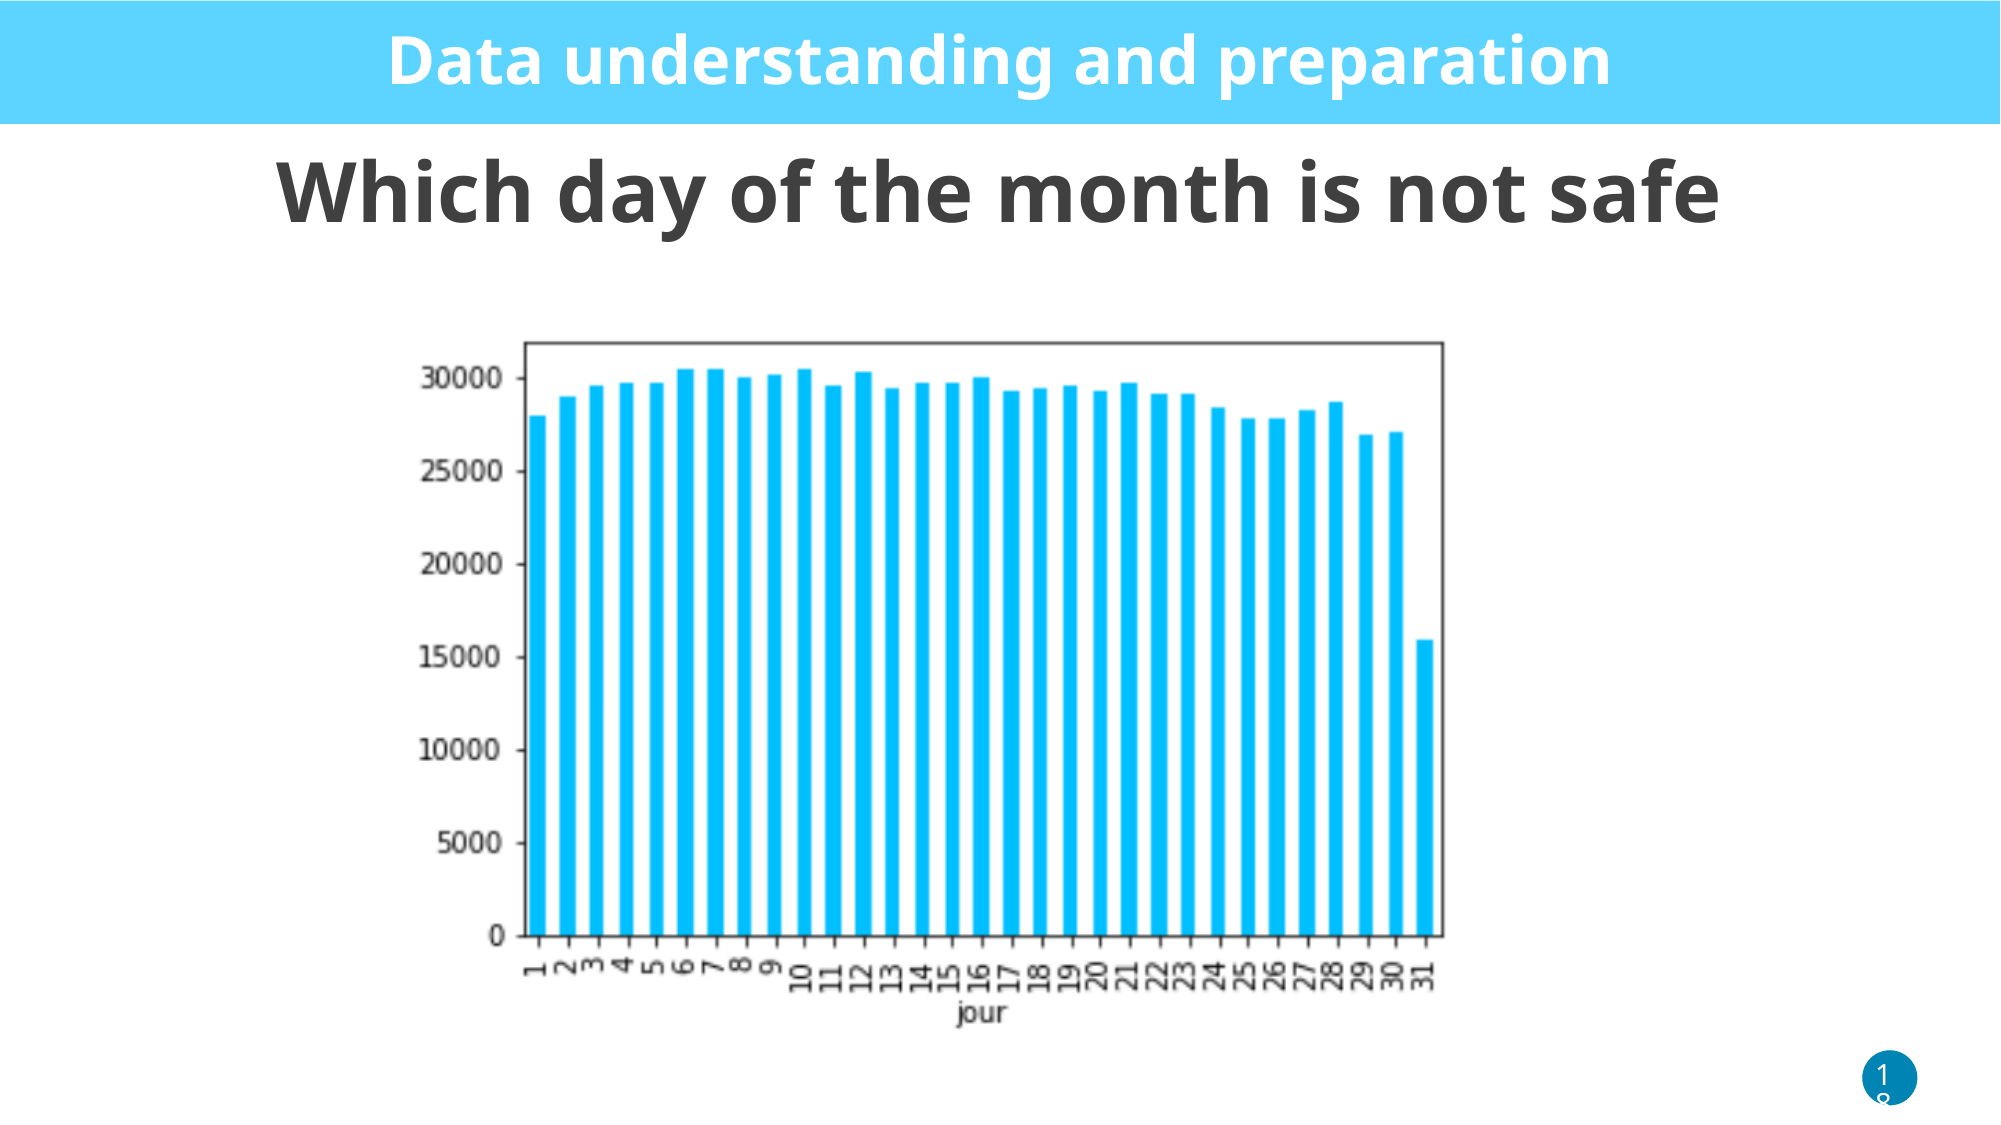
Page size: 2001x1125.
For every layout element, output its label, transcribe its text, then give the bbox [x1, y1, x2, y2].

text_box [1860, 1048, 1920, 1106]
text_box Data understanding and preparation [0, 0, 2000, 126]
picture [381, 301, 1483, 1074]
text_box Which day of the month is not safe [0, 143, 2000, 247]
